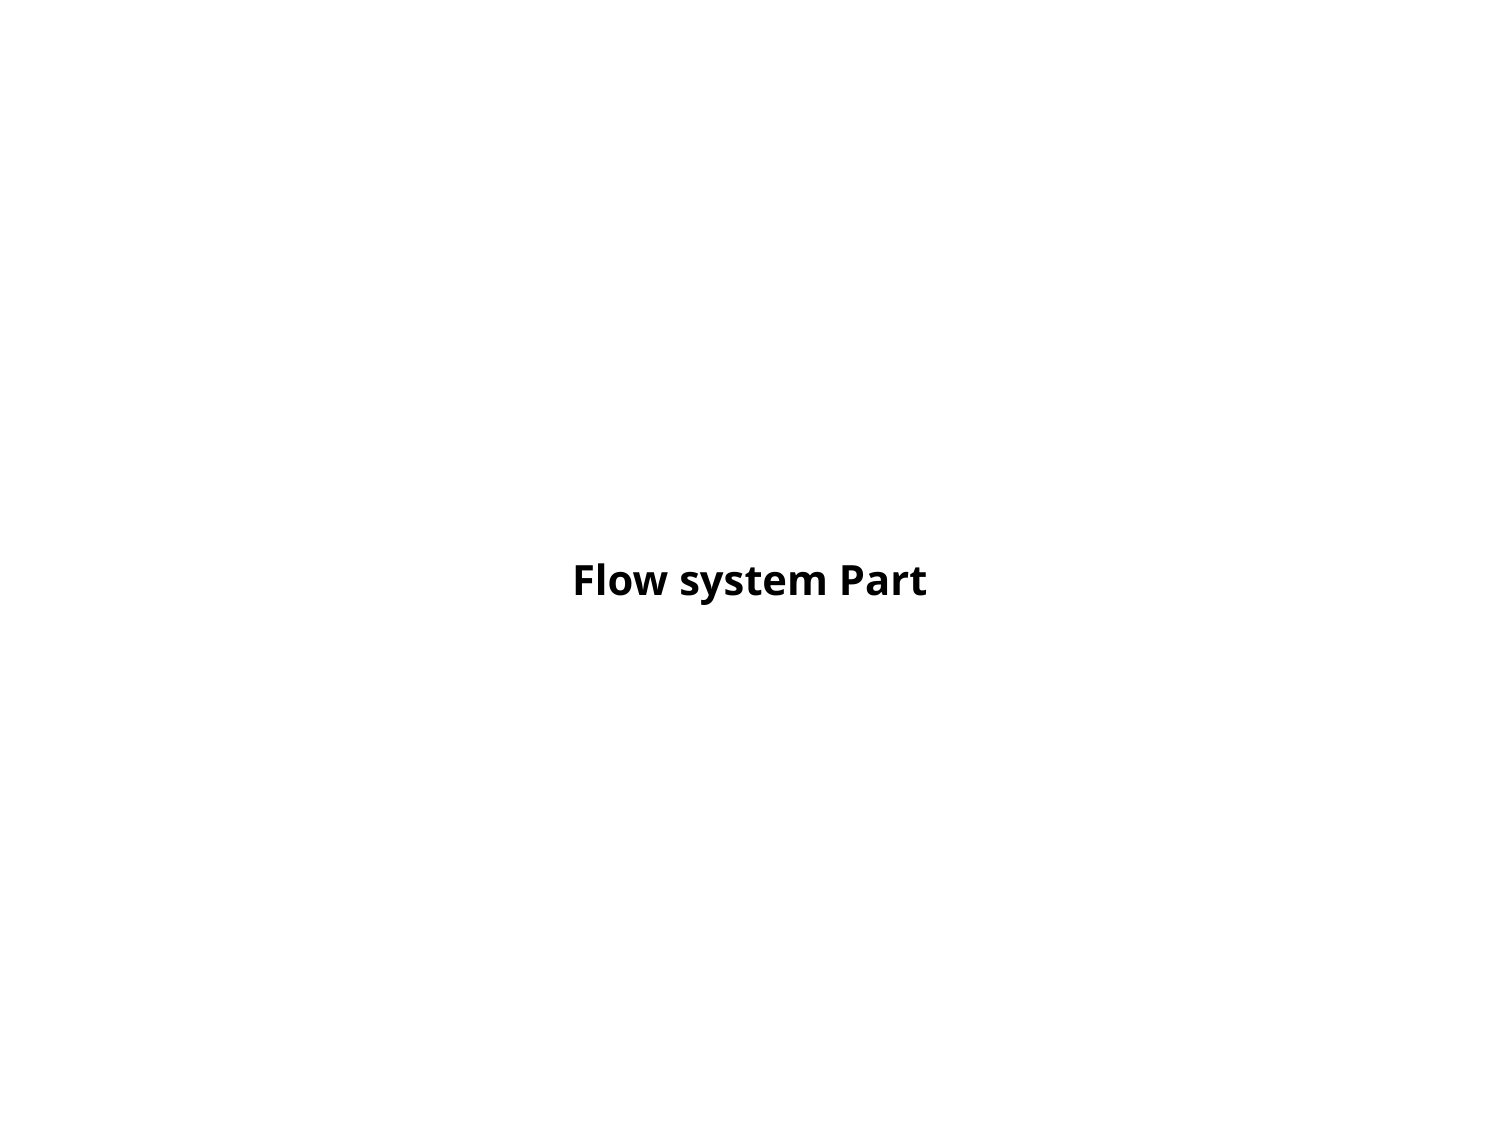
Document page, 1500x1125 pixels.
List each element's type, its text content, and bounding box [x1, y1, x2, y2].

text_box Flow system Part [374, 521, 1125, 612]
